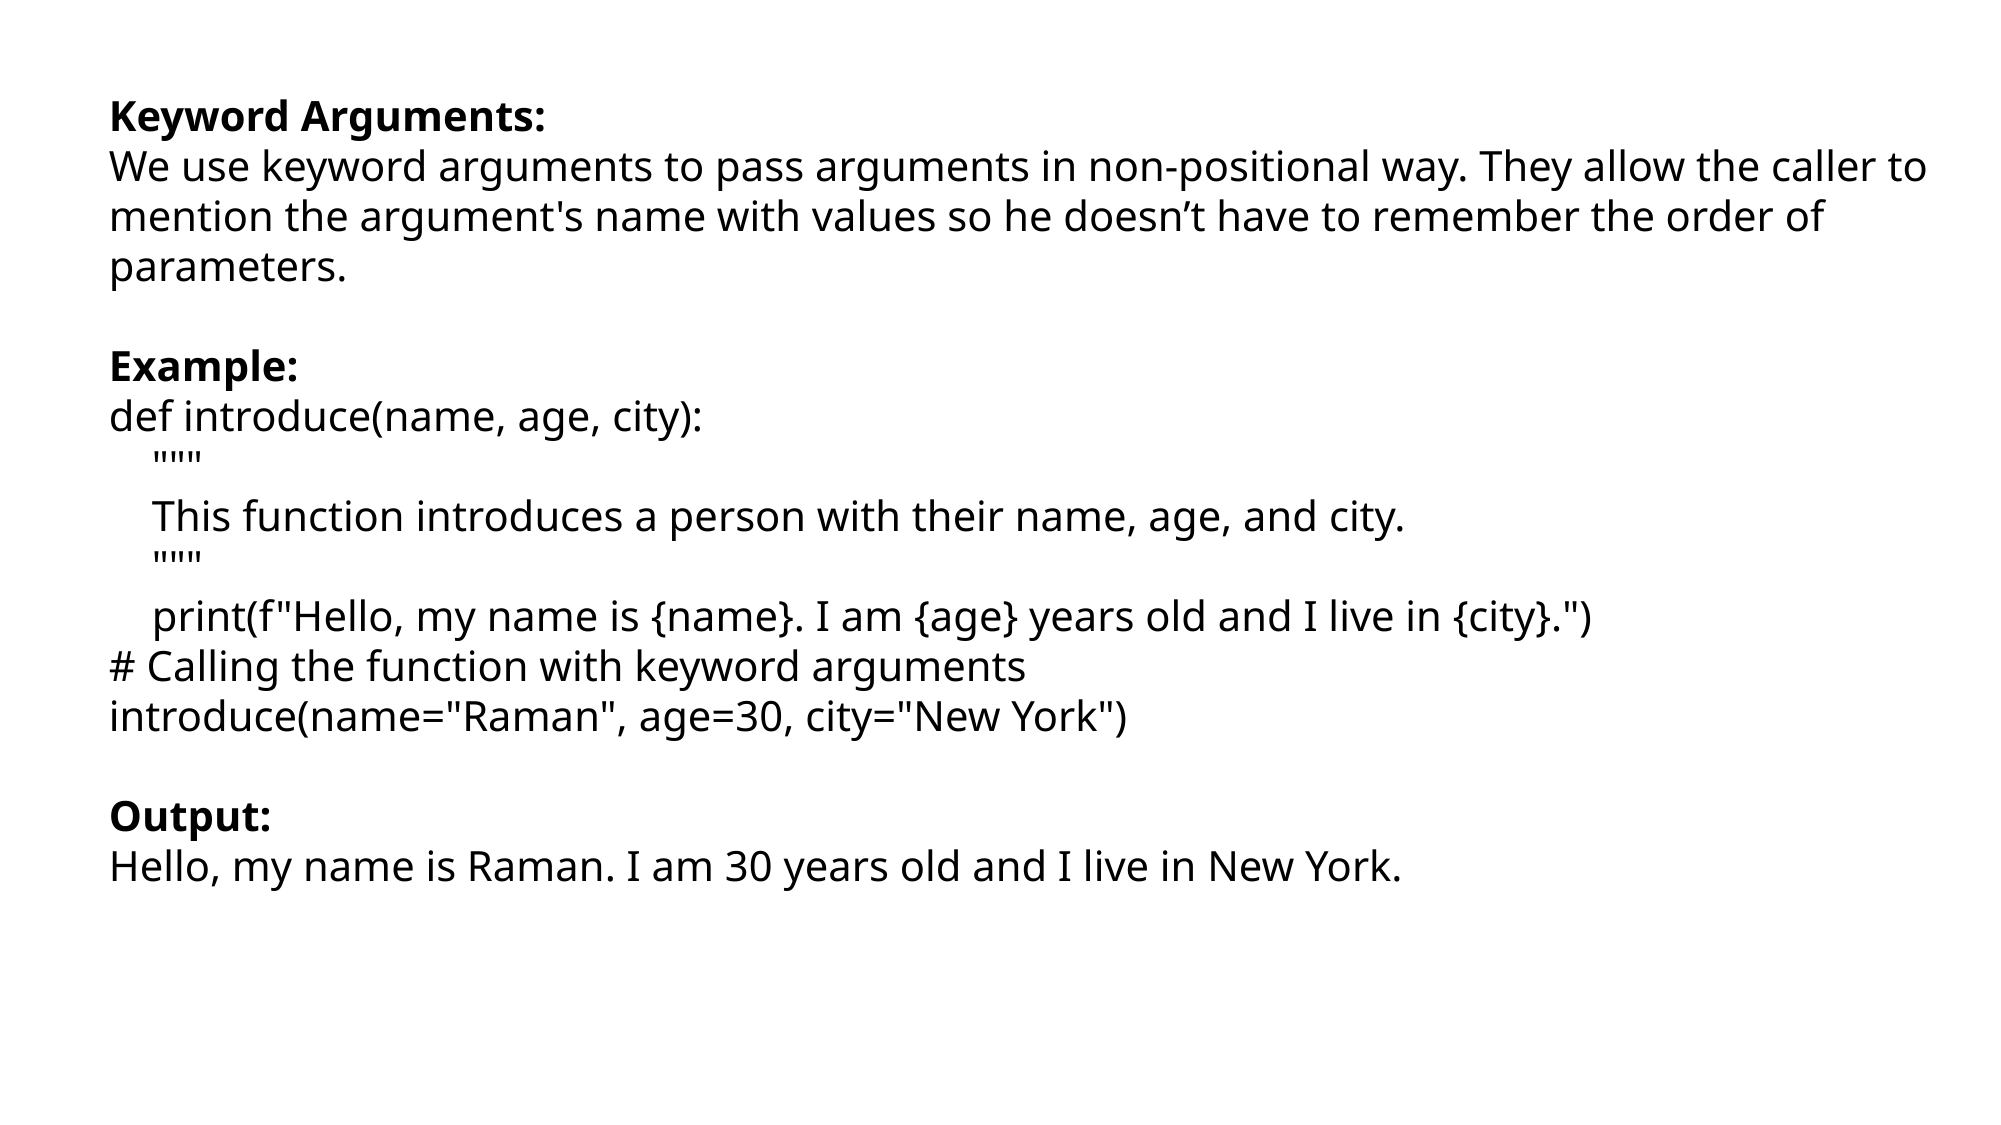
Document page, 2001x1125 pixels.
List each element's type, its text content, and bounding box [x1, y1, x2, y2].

text_box Keyword Arguments: We use keyword arguments to pass arguments in non-positional way. They allow the caller to mention the argument's name with values so he doesn’t have to remember the order of parameters. Example: def introduce(name, age, city): """ This function introduces a person with their name, age, and city. """ print(f"Hello, my name is {name}. I am {age} years old and I live in {city}.") # Calling the function with keyword arguments introduce(name="Raman", age=30, city="New York") Output: Hello, my name is Raman. I am 30 years old and I live in New York. [94, 81, 1945, 897]
